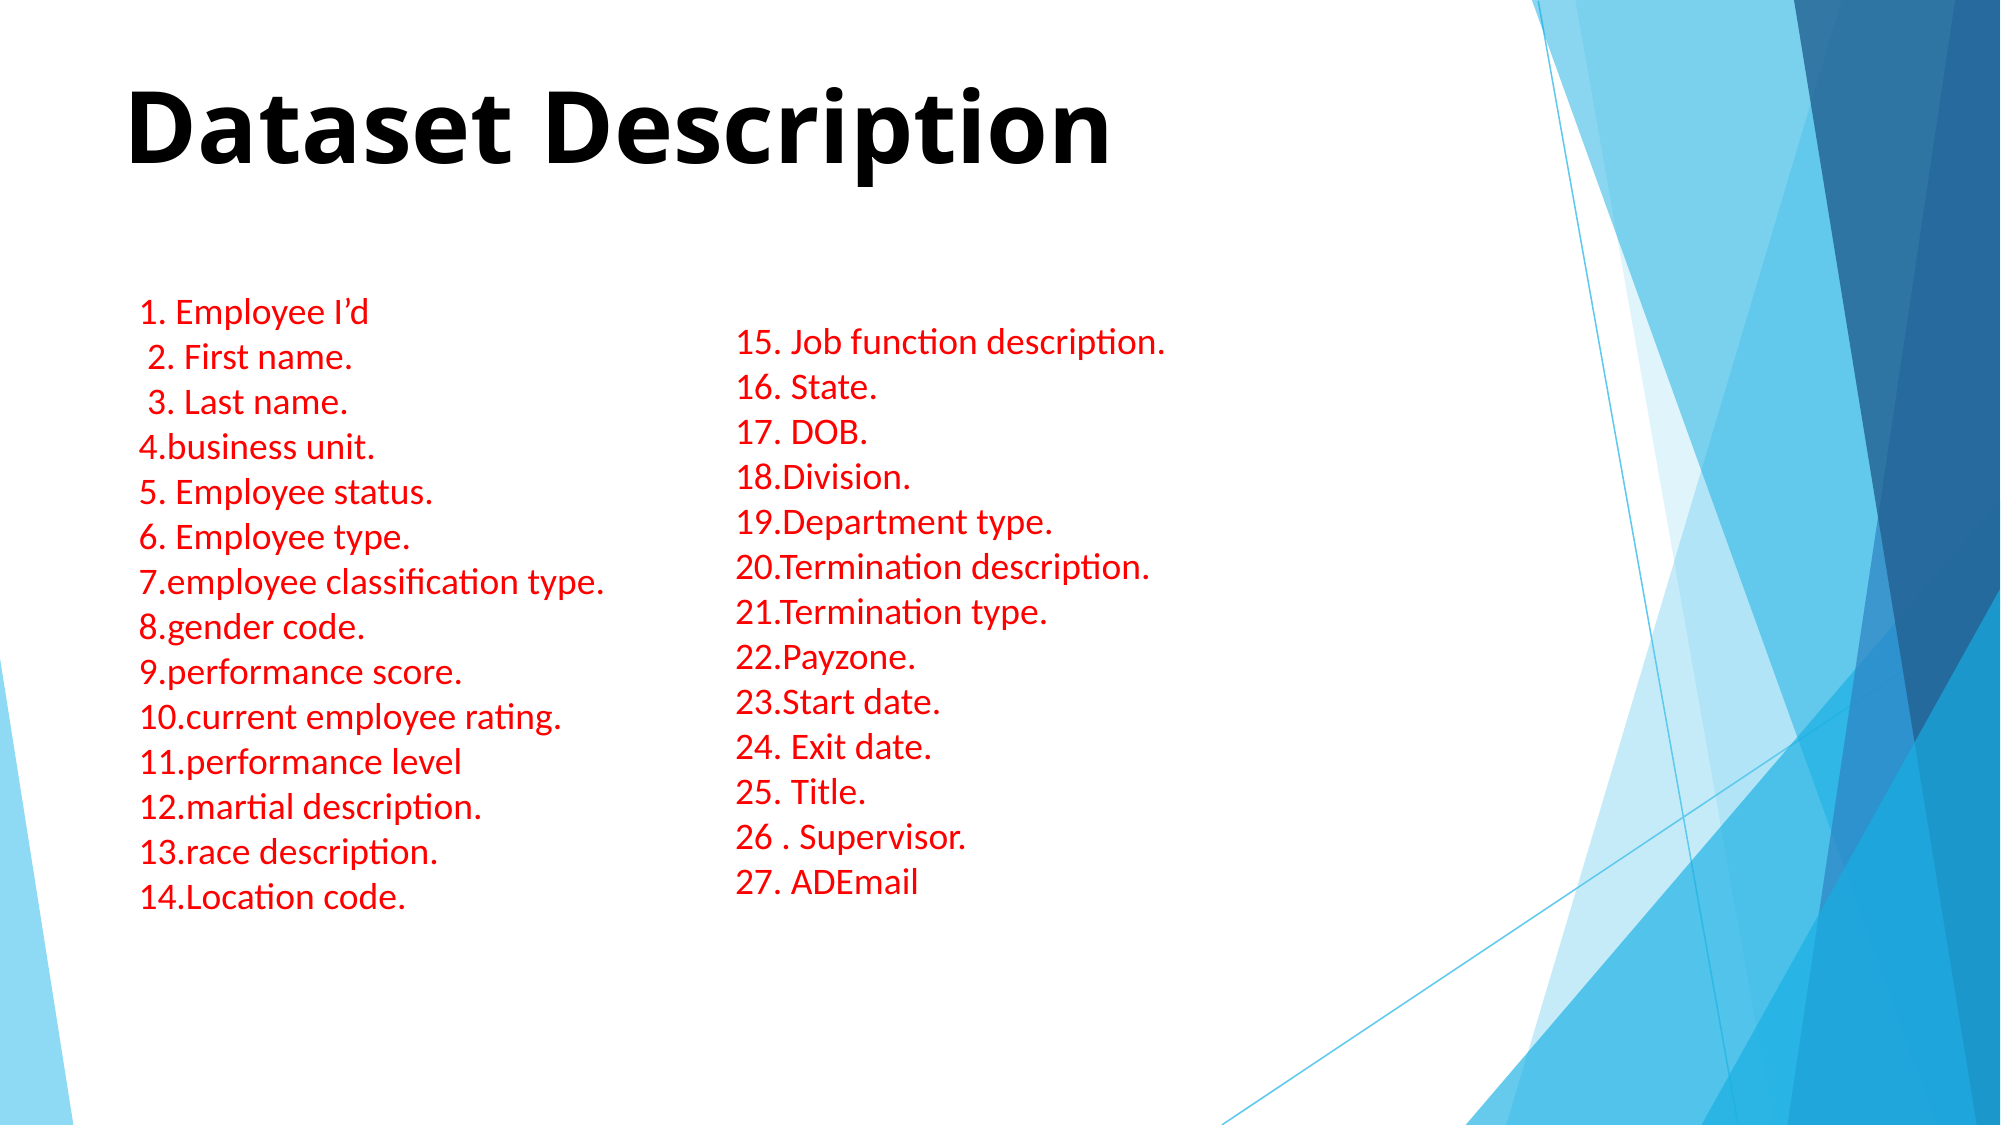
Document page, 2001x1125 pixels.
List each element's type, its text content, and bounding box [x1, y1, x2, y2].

text_box 1. Employee I’d 2. First name. 3. Last name. 4.business unit. 5. Employee status. 6. Employee type. 7.employee classification type. 8.gender code. 9.performance score. 10.current employee rating. 11.performance level 12.martial description. 13.race description. 14.Location code. [123, 279, 632, 924]
text_box 15. Job function description. 16. State. 17. DOB. 18.Division. 19.Department type. 20.Termination description. 21.Termination type. 22.Payzone. 23.Start date. 24. Exit date. 25. Title. 26 . Supervisor. 27. ADEmail [720, 264, 1194, 955]
title Dataset Description [123, 63, 1877, 182]
